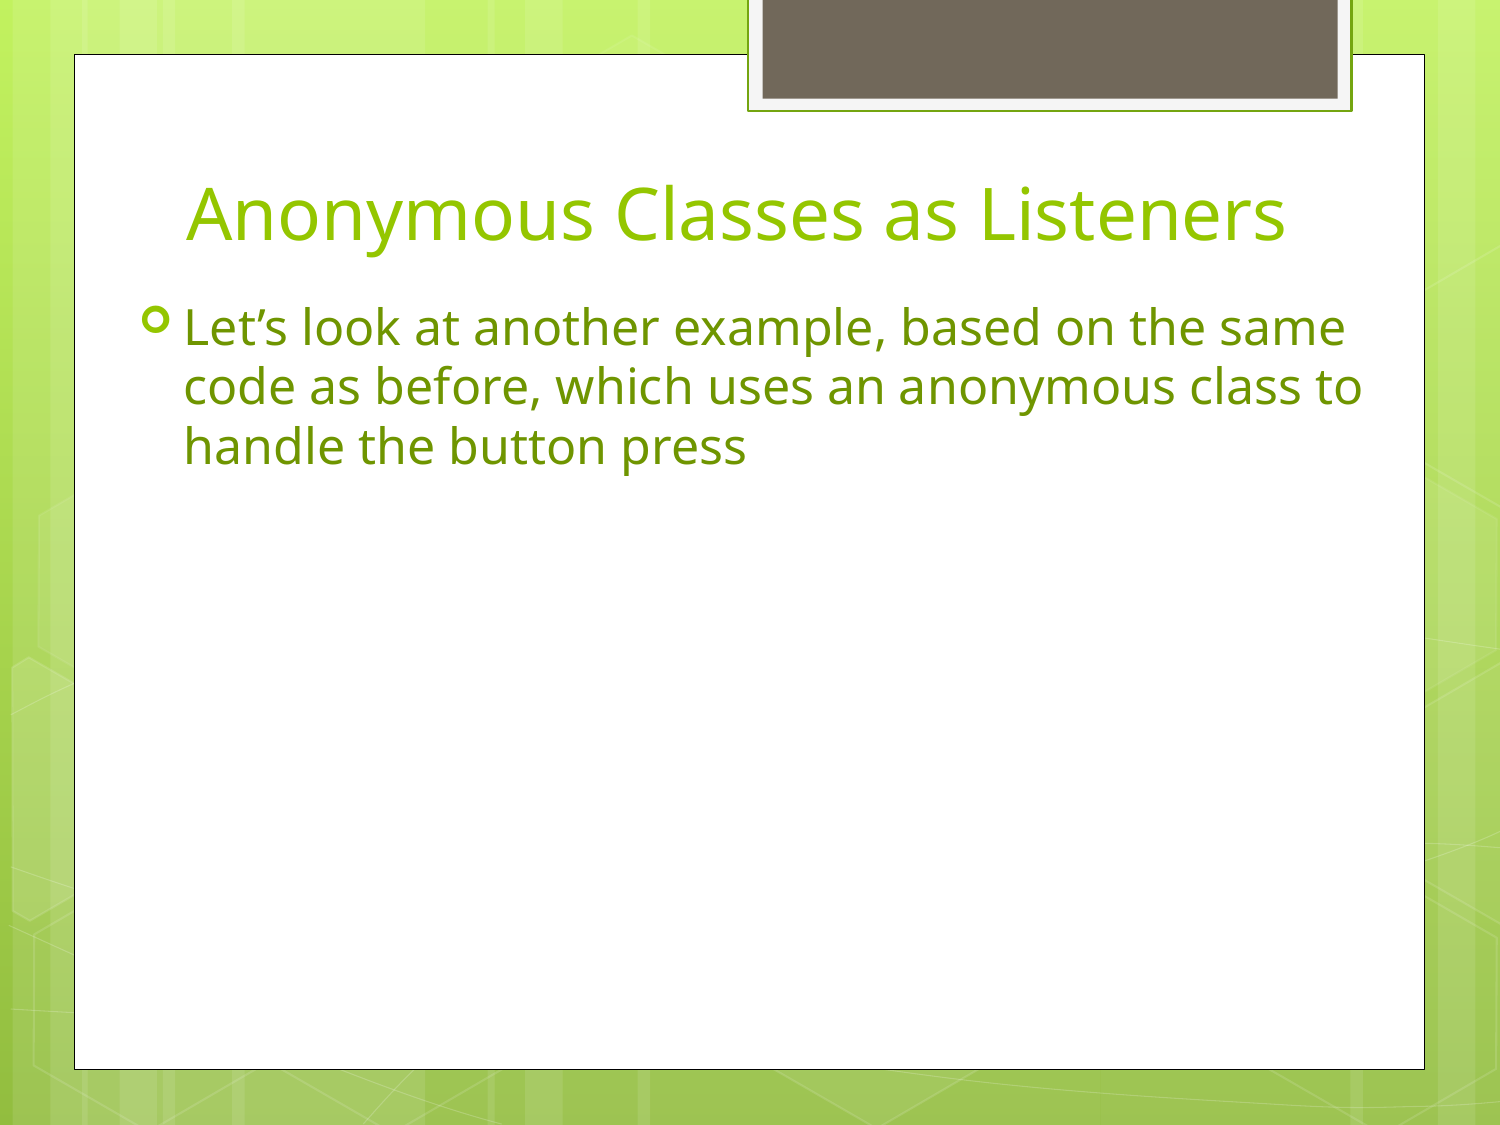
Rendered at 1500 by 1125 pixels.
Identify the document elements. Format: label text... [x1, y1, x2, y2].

list Let’s look at another example, based on the same code as before, which uses an anonymous class to handle the button press [112, 287, 1388, 1063]
title Anonymous Classes as Listeners [171, 75, 1324, 263]
